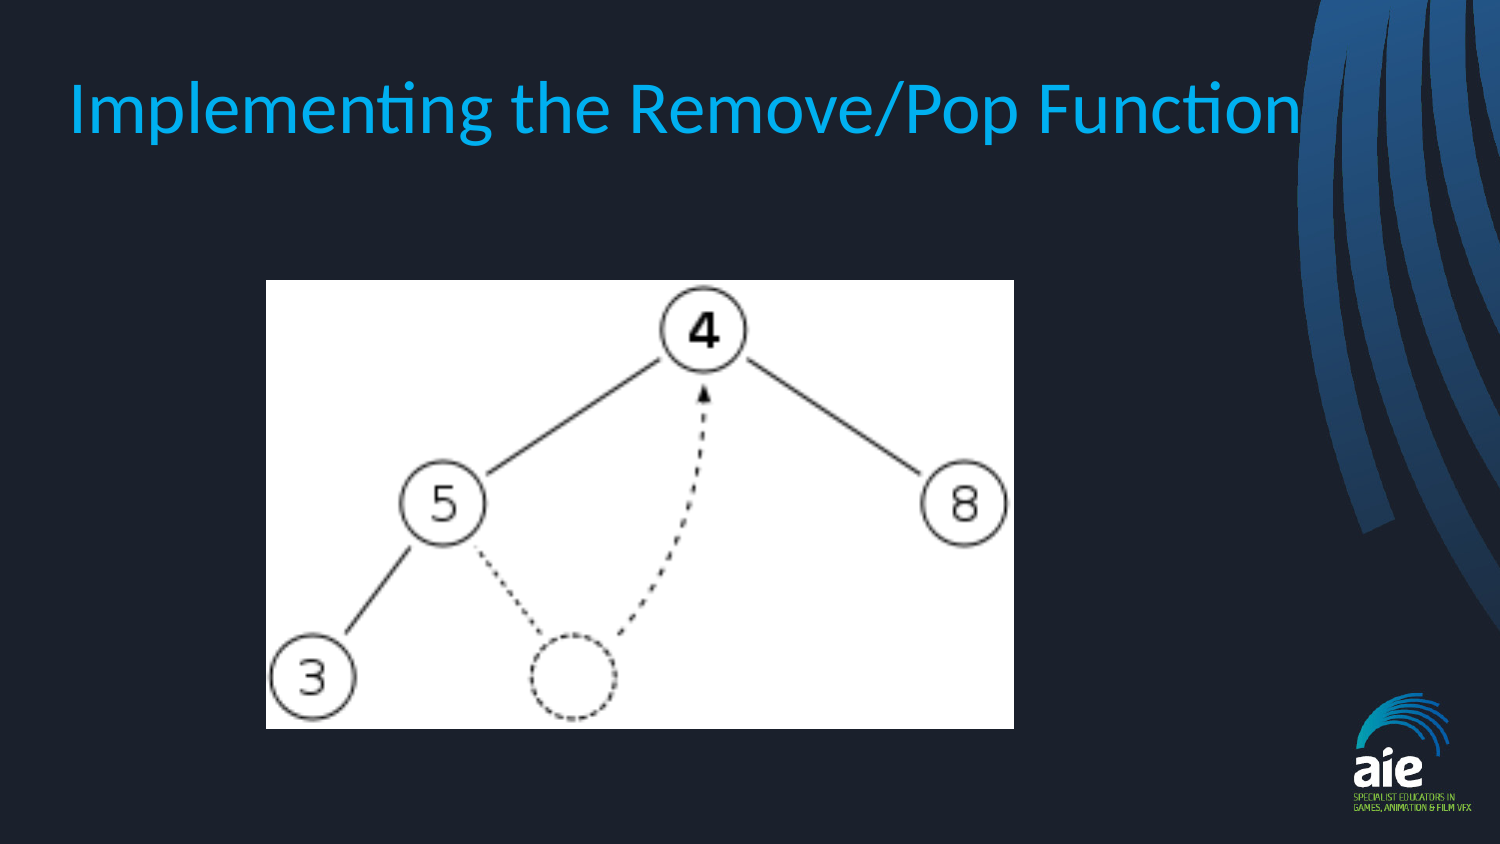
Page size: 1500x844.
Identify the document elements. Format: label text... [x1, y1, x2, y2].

picture [0, 0, 1500, 844]
title Implementing the Remove/Pop Function [53, 33, 1425, 175]
